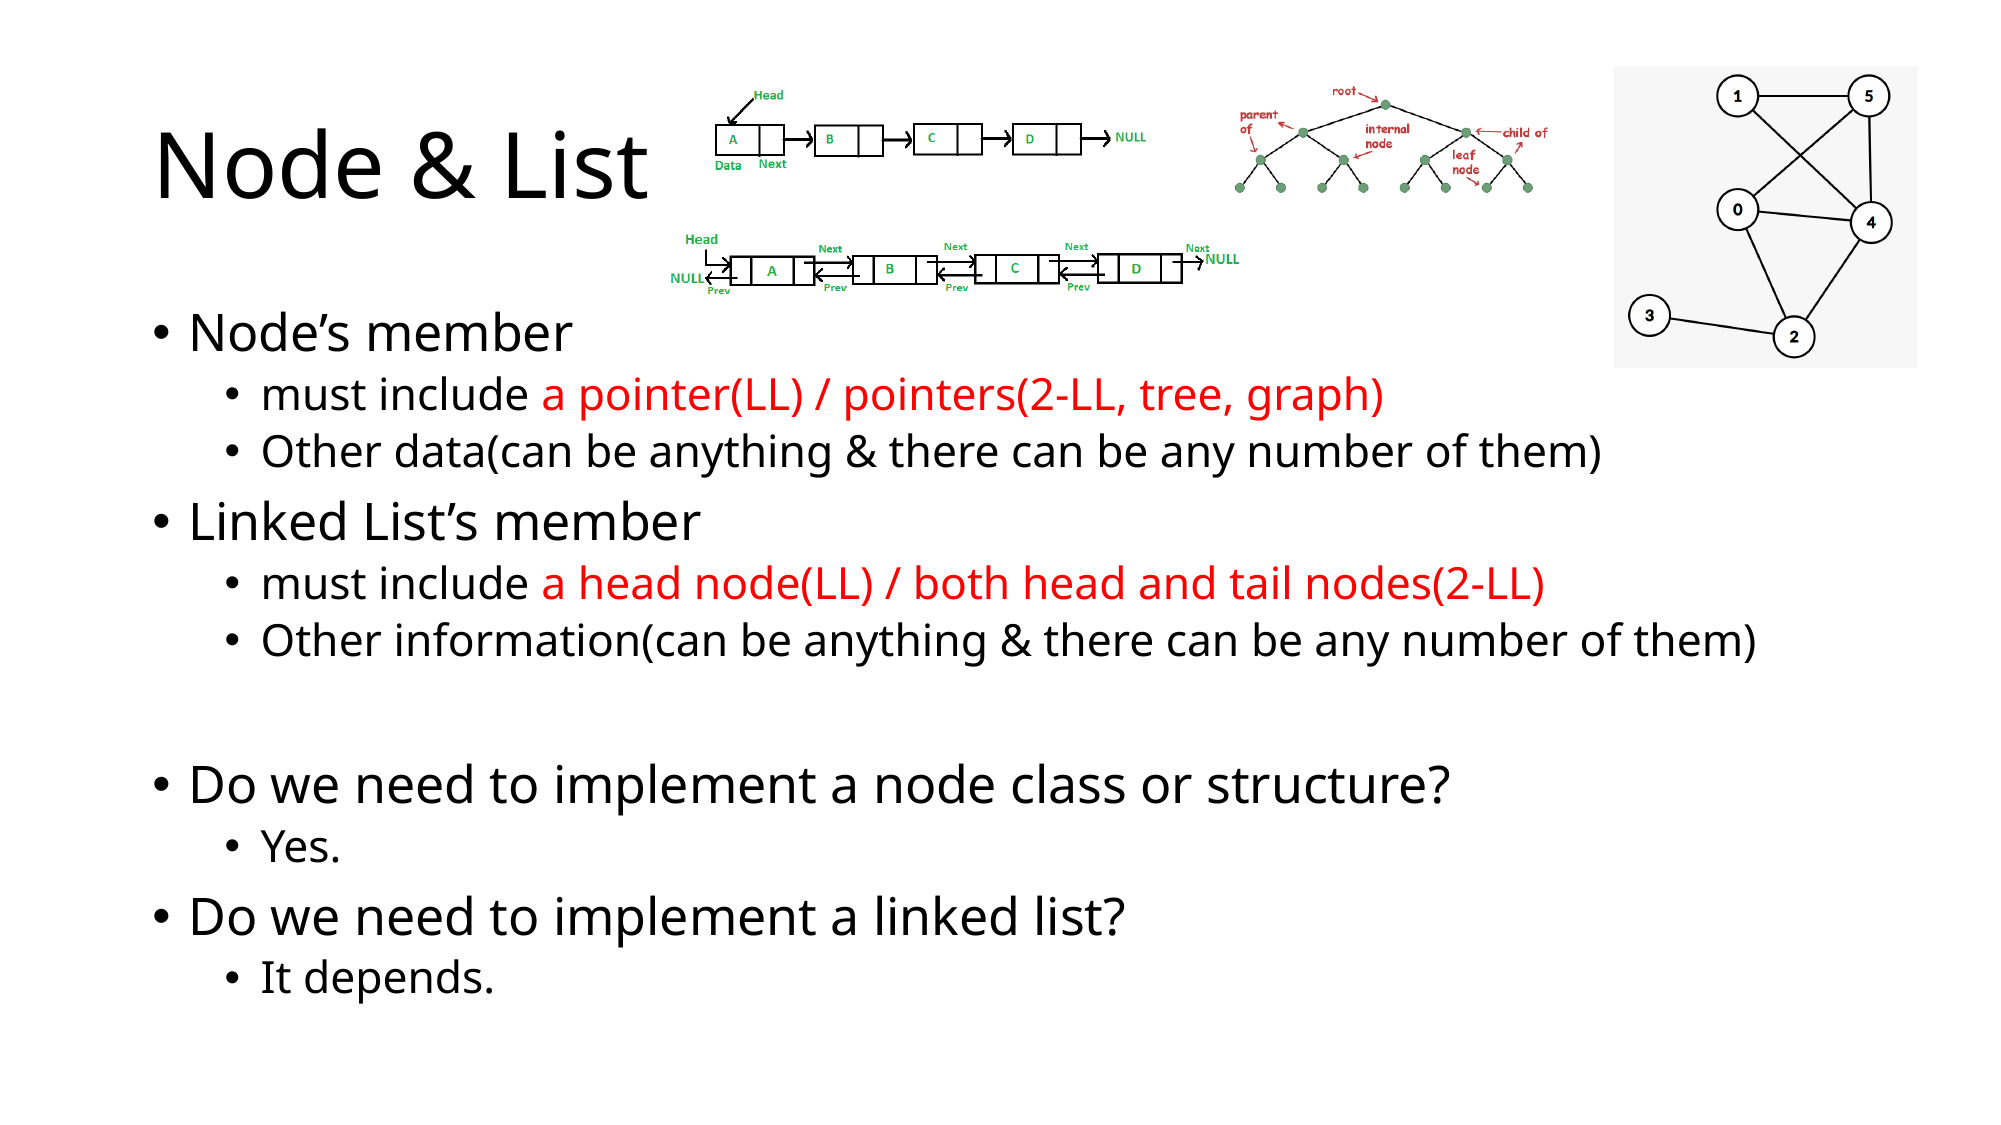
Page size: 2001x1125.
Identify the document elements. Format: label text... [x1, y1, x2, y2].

picture [707, 83, 1153, 176]
picture [663, 231, 1240, 300]
list Node’s member must include a pointer(LL) / pointers(2-LL, tree, graph) Other data(can be anything & there can be any number of them) Linked List’s member must include a head node(LL) / both head and tail nodes(2-LL) Other information(can be anything & there can be any number of them) Do we need to implement a node class or structure? Yes. Do we need to implement a linked list? It depends. [137, 299, 1863, 1014]
picture [1231, 76, 1551, 207]
title Node & List [137, 59, 1863, 278]
picture [1613, 65, 1919, 368]
